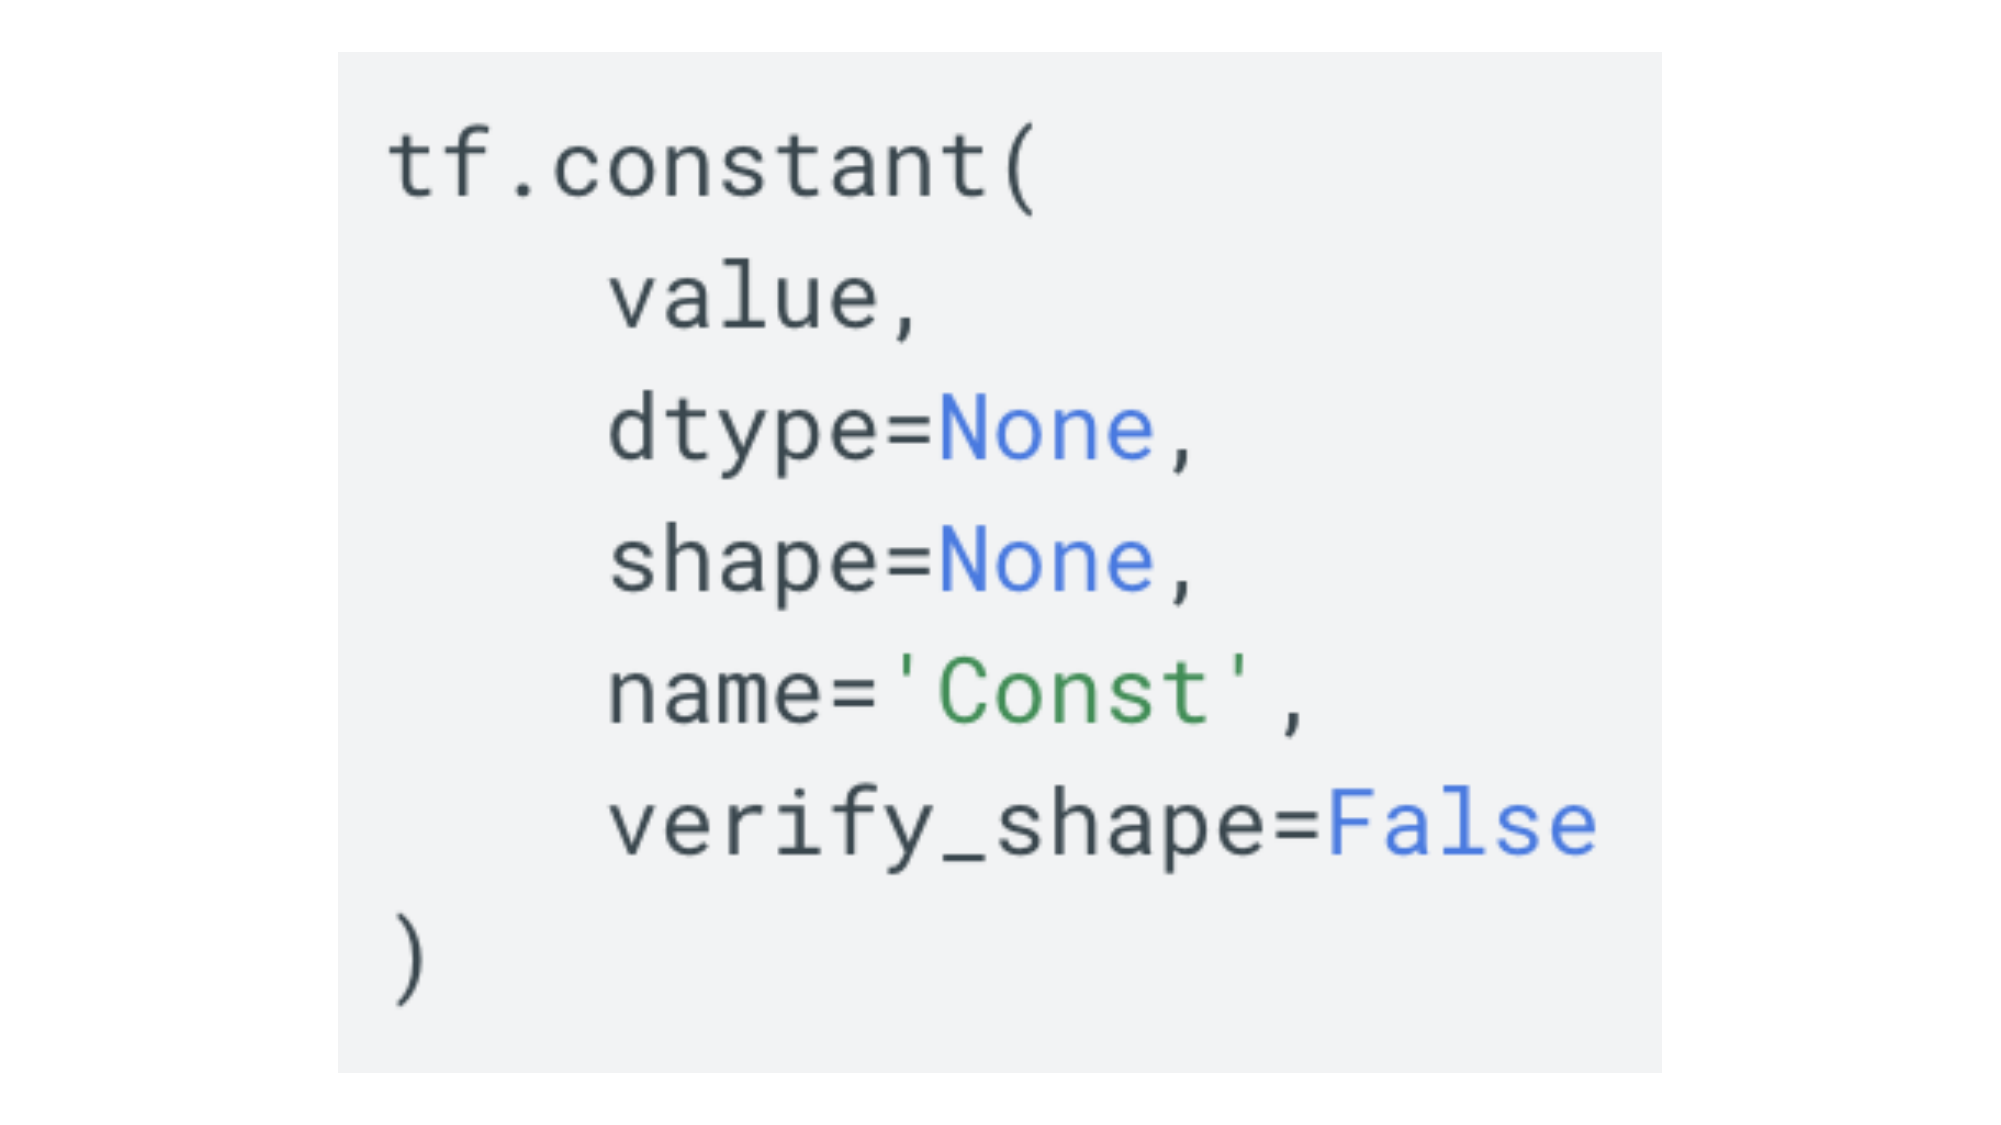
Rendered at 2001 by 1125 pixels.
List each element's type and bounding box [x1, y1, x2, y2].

picture [338, 52, 1662, 1073]
